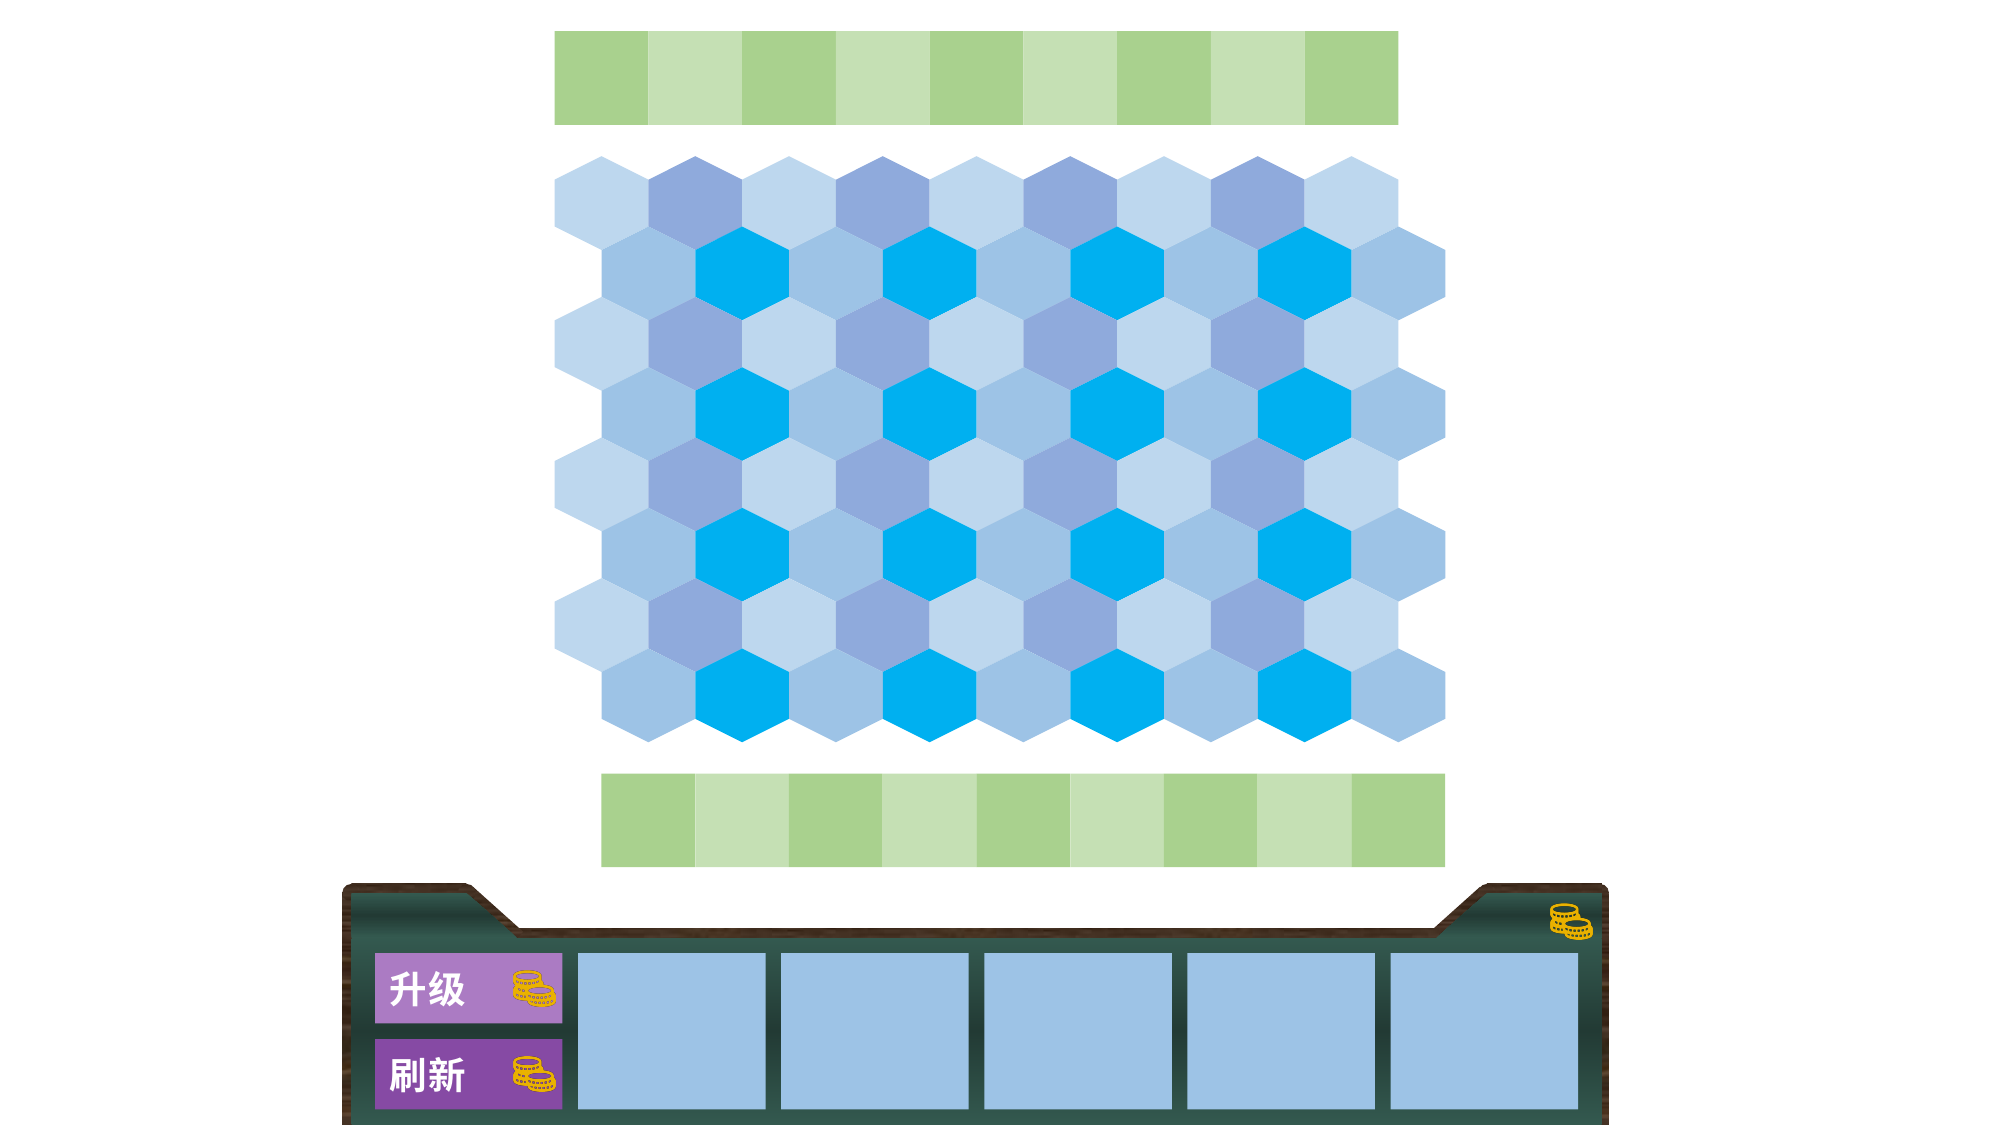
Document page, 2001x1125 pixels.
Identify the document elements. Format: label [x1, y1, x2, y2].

text_box [554, 30, 647, 126]
text_box [741, 30, 835, 126]
text_box [975, 366, 1070, 459]
text_box [1022, 295, 1117, 389]
picture [1546, 897, 1595, 946]
text_box [694, 366, 789, 459]
text_box [647, 30, 741, 126]
text_box [1303, 576, 1400, 670]
text_box [1209, 155, 1304, 248]
text_box [1256, 506, 1351, 600]
text_box [1209, 295, 1305, 389]
text_box [1069, 506, 1164, 600]
text_box [1022, 155, 1117, 248]
text_box [1163, 225, 1257, 318]
text_box [1116, 576, 1211, 670]
text_box [975, 506, 1070, 600]
text_box [1116, 155, 1210, 248]
text_box [881, 225, 976, 318]
text_box [600, 366, 695, 459]
text_box [1022, 436, 1116, 529]
text_box [1303, 295, 1400, 389]
text_box [694, 772, 788, 868]
text_box [1350, 225, 1447, 321]
text_box [1163, 772, 1257, 868]
text_box [1163, 647, 1257, 744]
text_box [647, 155, 742, 248]
text_box [694, 647, 789, 744]
text_box [788, 366, 882, 459]
text_box [553, 576, 648, 673]
text_box [694, 506, 789, 600]
text_box [1022, 30, 1116, 126]
text_box [1163, 506, 1258, 599]
text_box [342, 883, 1609, 1125]
text_box [741, 436, 835, 529]
text_box [788, 772, 882, 868]
text_box [1209, 576, 1304, 670]
text_box [1116, 436, 1210, 529]
text_box [1069, 772, 1163, 868]
text_box [788, 647, 882, 744]
text_box [647, 576, 742, 670]
text_box [881, 506, 976, 600]
text_box [600, 506, 695, 600]
text_box [1303, 155, 1400, 248]
text_box [1350, 366, 1447, 462]
text_box [929, 30, 1022, 126]
text_box [1256, 366, 1351, 459]
text_box [834, 155, 929, 248]
text_box [1304, 30, 1399, 126]
text_box [788, 225, 882, 318]
text_box [928, 436, 1023, 529]
text_box [1350, 647, 1447, 744]
text_box [741, 576, 836, 670]
picture [509, 964, 558, 1013]
text_box [553, 436, 648, 532]
text_box [1116, 295, 1211, 389]
text_box [975, 225, 1069, 318]
text_box [694, 225, 788, 318]
text_box [600, 225, 694, 318]
picture [509, 1050, 558, 1098]
text_box [1116, 30, 1210, 126]
text_box [881, 647, 976, 744]
text_box [647, 436, 741, 529]
text_box [1069, 647, 1164, 744]
text_box [741, 295, 836, 389]
text_box [1303, 436, 1400, 529]
text_box [553, 295, 648, 392]
text_box [834, 295, 930, 389]
text_box [881, 366, 976, 459]
text_box [928, 155, 1023, 248]
text_box [928, 295, 1023, 389]
text_box [1350, 506, 1447, 602]
text_box [834, 436, 929, 529]
text_box [975, 772, 1069, 868]
text_box [1256, 225, 1351, 318]
text_box [1069, 225, 1163, 318]
text_box [1210, 30, 1304, 126]
text_box [975, 647, 1070, 744]
text_box [882, 772, 975, 868]
text_box [835, 30, 929, 126]
text_box [1069, 366, 1164, 459]
text_box [928, 576, 1023, 670]
text_box [553, 155, 648, 251]
text_box [1257, 772, 1350, 868]
text_box [600, 772, 694, 868]
text_box [741, 155, 835, 248]
text_box [600, 647, 695, 744]
text_box [1350, 772, 1446, 868]
text_box [1256, 647, 1351, 744]
text_box [1163, 366, 1257, 459]
text_box [834, 576, 929, 670]
text_box [1209, 436, 1304, 529]
text_box [1022, 576, 1117, 670]
text_box [647, 295, 742, 389]
text_box [788, 506, 883, 599]
